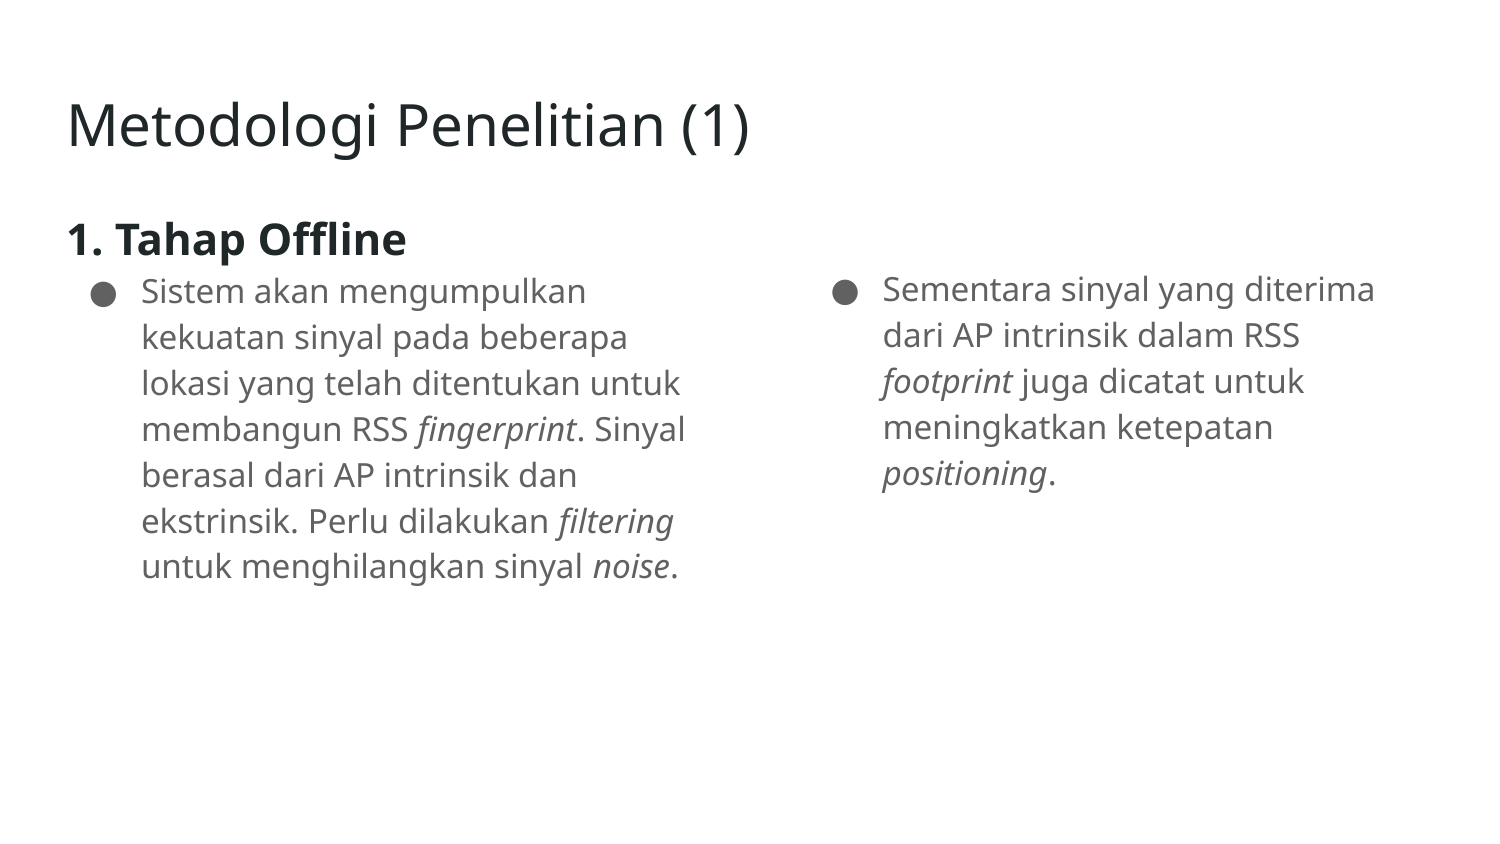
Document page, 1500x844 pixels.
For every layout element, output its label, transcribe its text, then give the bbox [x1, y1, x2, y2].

title Metodologi Penelitian (1) [51, 72, 1449, 167]
list Sementara sinyal yang diterima dari AP intrinsik dalam RSS footprint juga dicatat untuk meningkatkan ketepatan positioning. [792, 247, 1449, 750]
list 1. Tahap Offline Sistem akan mengumpulkan kekuatan sinyal pada beberapa lokasi yang telah ditentukan untuk membangun RSS fingerprint. Sinyal berasal dari AP intrinsik dan ekstrinsik. Perlu dilakukan filtering untuk menghilangkan sinyal noise. [51, 189, 708, 750]
